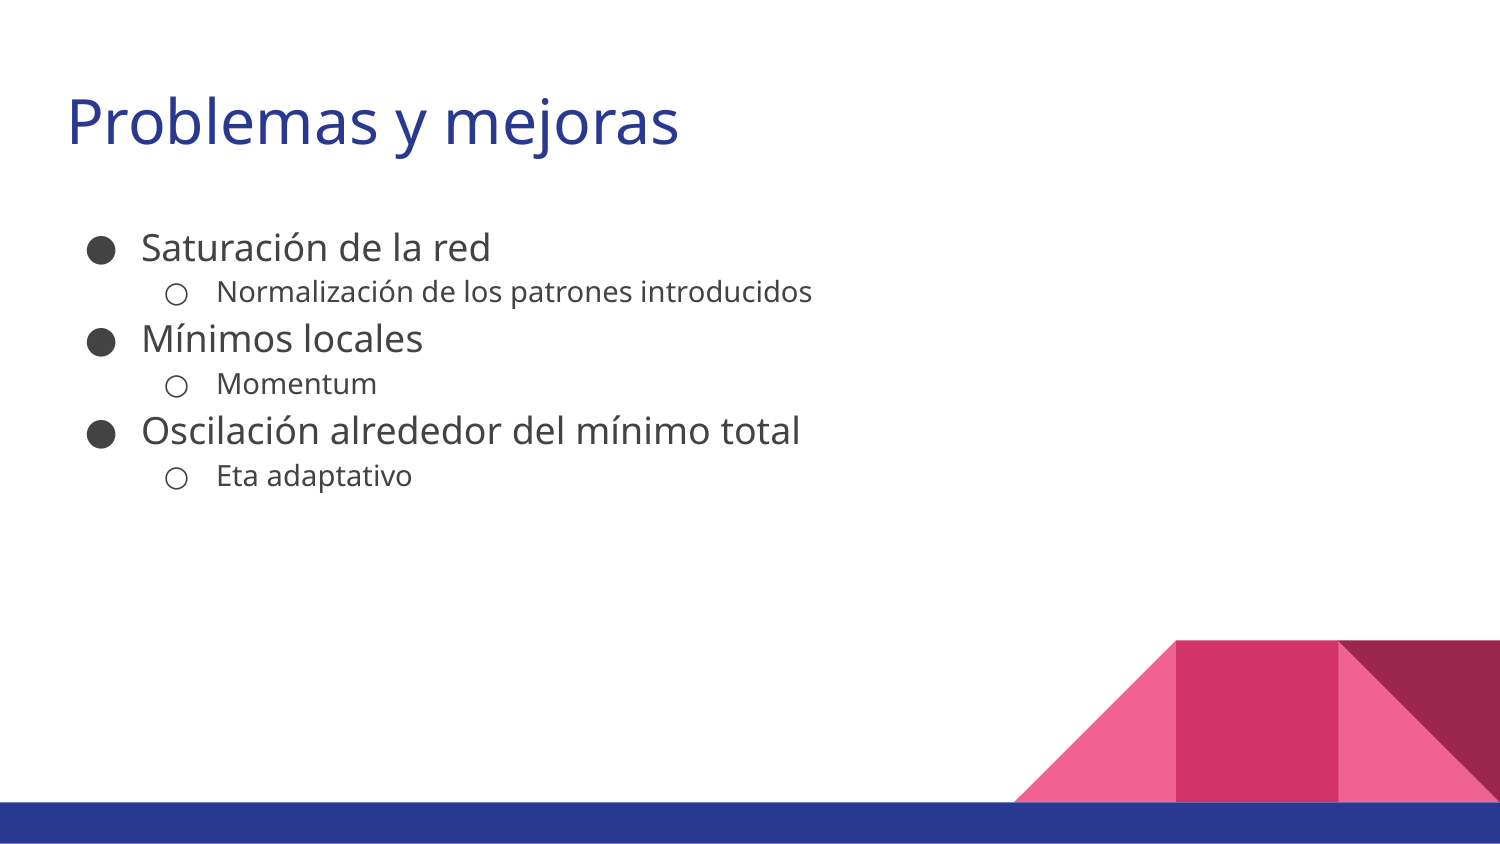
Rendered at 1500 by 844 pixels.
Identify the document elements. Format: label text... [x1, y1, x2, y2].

title Problemas y mejoras [51, 67, 1449, 167]
list Saturación de la red Normalización de los patrones introducidos Mínimos locales Momentum Oscilación alrededor del mínimo total Eta adaptativo [51, 201, 1449, 750]
